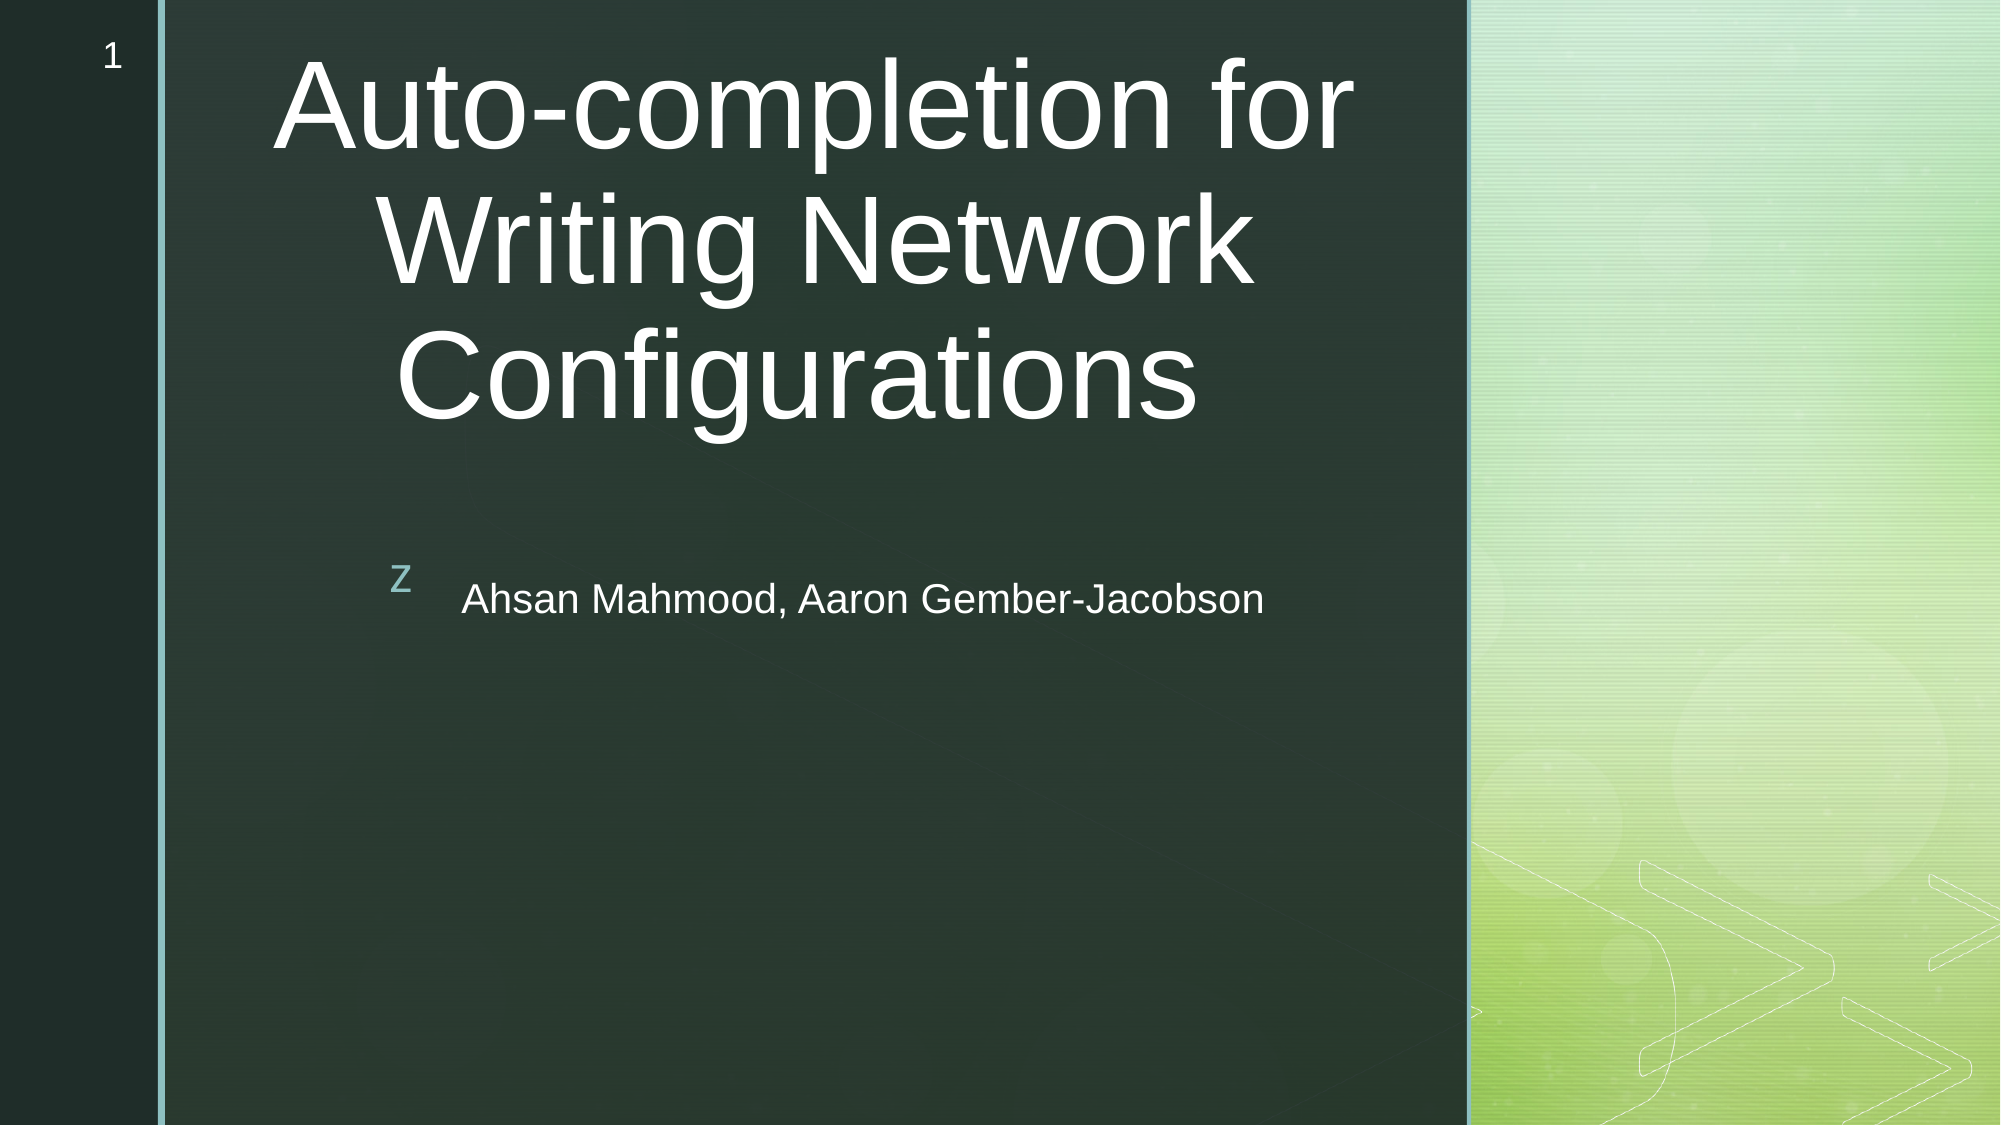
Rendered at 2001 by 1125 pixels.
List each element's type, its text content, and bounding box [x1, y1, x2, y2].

title Auto-completion for Writing Network Configurations [169, 32, 1461, 475]
picture [1472, 0, 2001, 1125]
subtitle Ahsan Mahmood, Aaron Gember-Jacobson [446, 561, 1326, 752]
slide_number 1 [25, 26, 131, 80]
